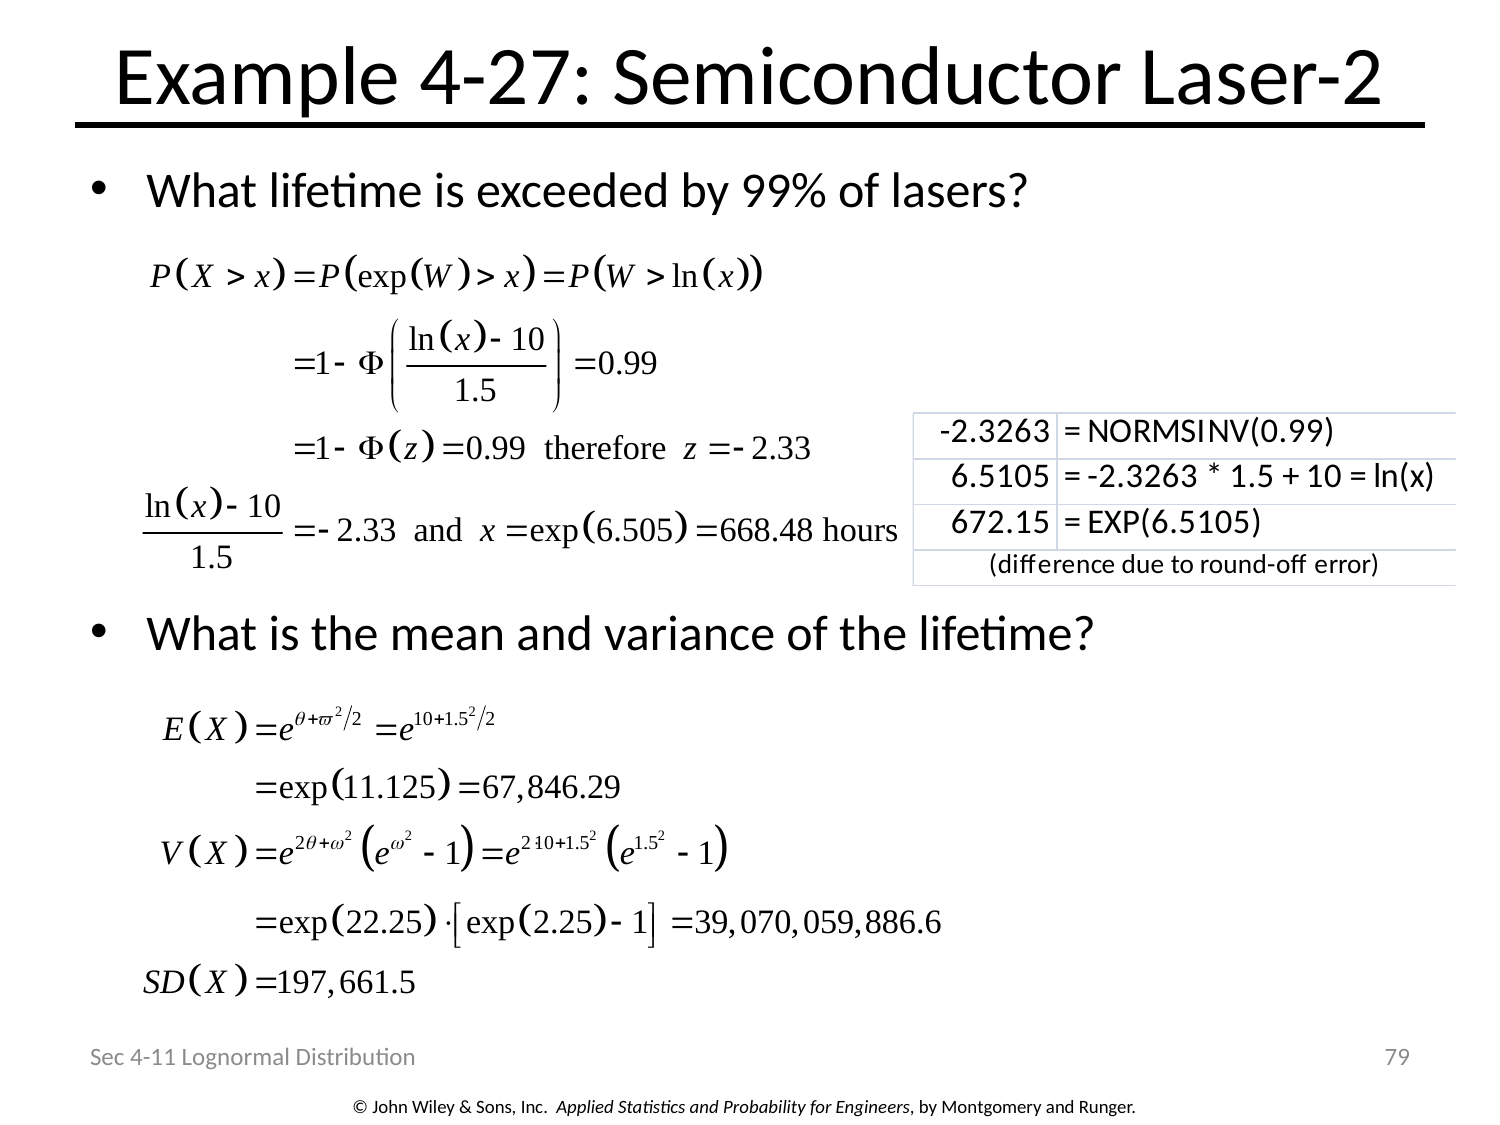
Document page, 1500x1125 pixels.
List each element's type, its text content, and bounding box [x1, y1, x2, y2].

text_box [137, 249, 905, 576]
footer Sec 4-11 Lognormal Distribution [75, 1025, 888, 1085]
list What lifetime is exceeded by 99% of lasers? What is the mean and variance of the lifetime? [75, 149, 1425, 713]
slide_number 79 [1250, 1025, 1425, 1085]
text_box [912, 412, 1458, 588]
title Example 4-27: Semiconductor Laser-2 [75, 0, 1425, 143]
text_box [137, 699, 948, 1013]
